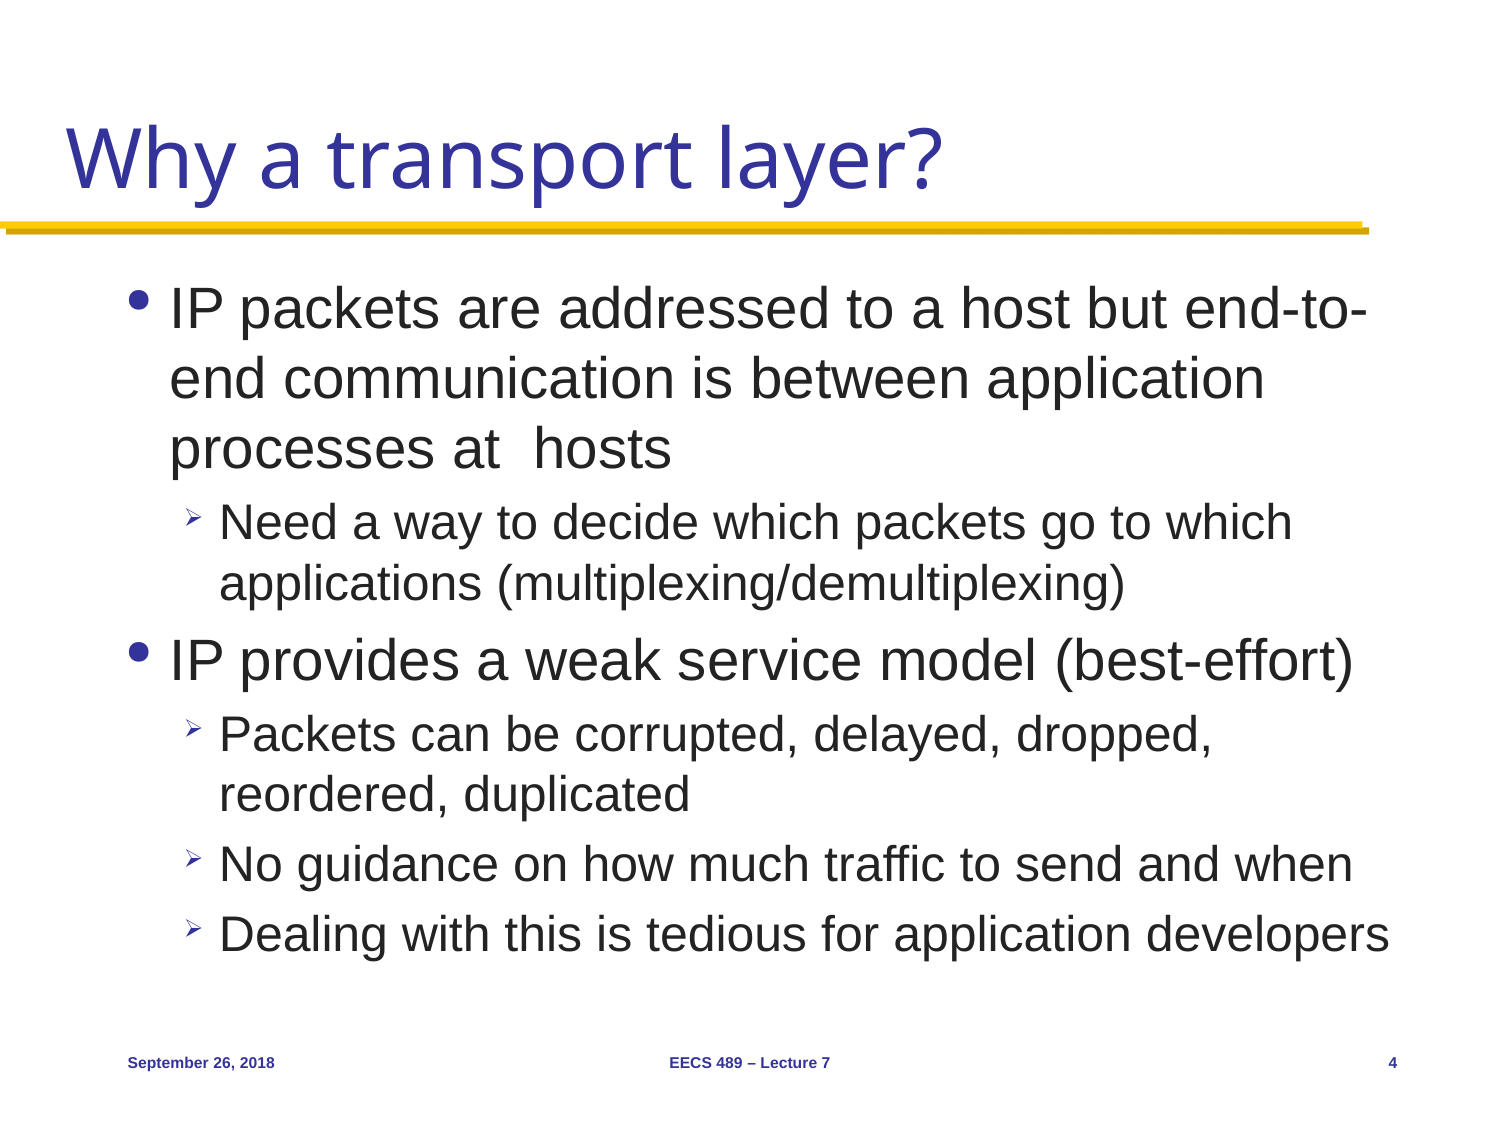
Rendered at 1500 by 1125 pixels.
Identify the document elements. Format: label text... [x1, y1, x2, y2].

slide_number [112, 1024, 426, 1101]
slide_number 4 [1312, 1024, 1413, 1101]
title Why a transport layer? [49, 24, 1451, 213]
list IP packets are addressed to a host but end-to-end communication is between application processes at hosts Need a way to decide which packets go to which applications (multiplexing/demultiplexing) IP provides a weak service model (best-effort) Packets can be corrupted, delayed, dropped, reordered, duplicated No guidance on how much traffic to send and when Dealing with this is tedious for application developers [112, 262, 1413, 988]
footer EECS 489 – Lecture 7 [512, 1024, 988, 1101]
